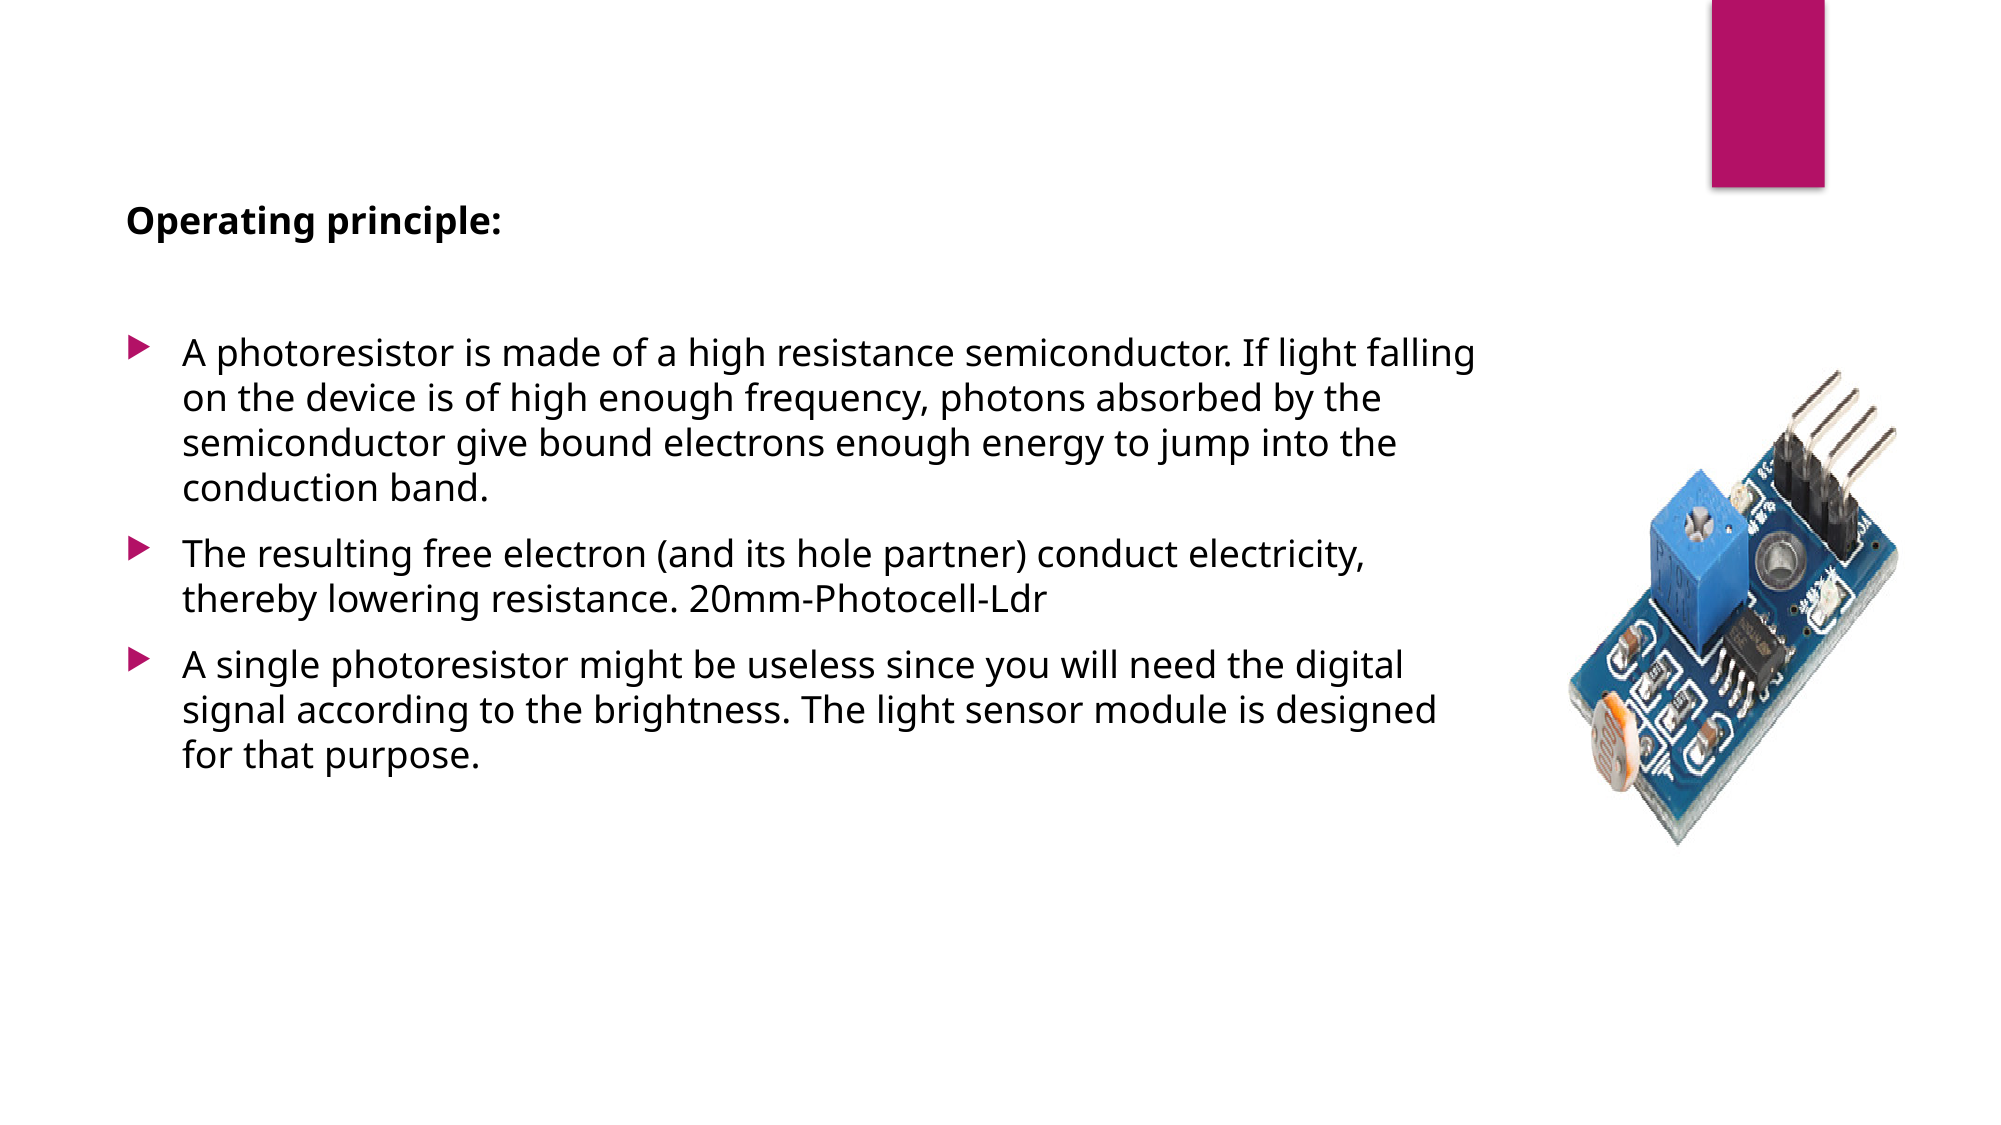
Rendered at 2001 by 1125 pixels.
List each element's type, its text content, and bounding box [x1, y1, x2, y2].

picture [1552, 265, 1913, 959]
text_box Operating principle: A photoresistor is made of a high resistance semiconductor. If light falling on the device is of high enough frequency, photons absorbed by the semiconductor give bound electrons enough energy to jump into the conduction band. The resulting free electron (and its hole partner) conduct electricity, thereby lowering resistance. 20mm-Photocell-Ldr A single photoresistor might be useless since you will need the digital signal according to the brightness. The light sensor module is designed for that purpose. [110, 190, 1493, 784]
